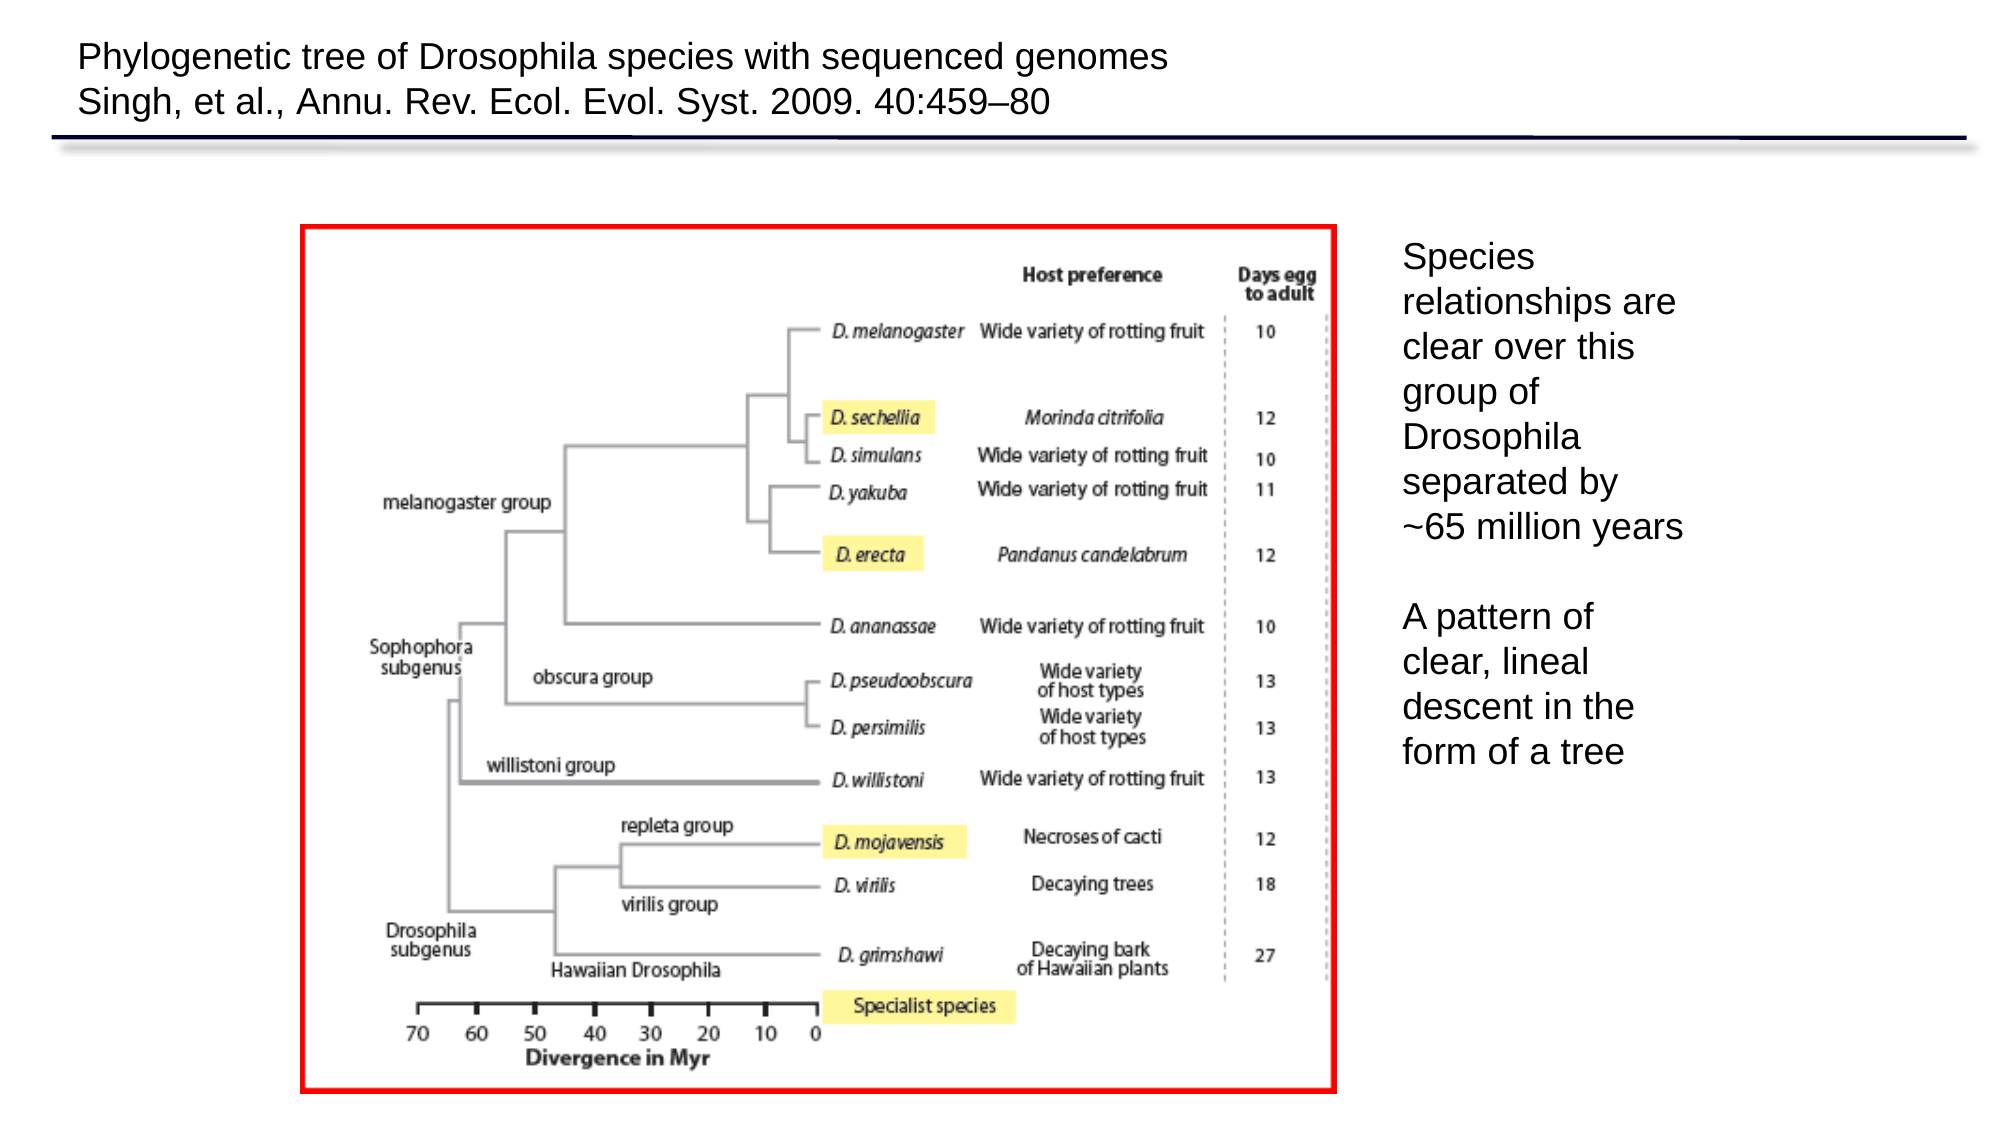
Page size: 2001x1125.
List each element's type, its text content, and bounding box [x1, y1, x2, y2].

text_box Species relationships are clear over this group of Drosophila separated by ~65 million years A pattern of clear, lineal descent in the form of a tree [1387, 224, 1700, 780]
text_box Phylogenetic tree of Drosophila species with sequenced genomes Singh, et al., Annu. Rev. Ecol. Evol. Syst. 2009. 40:459–80 [62, 24, 1300, 130]
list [299, 224, 1338, 1094]
